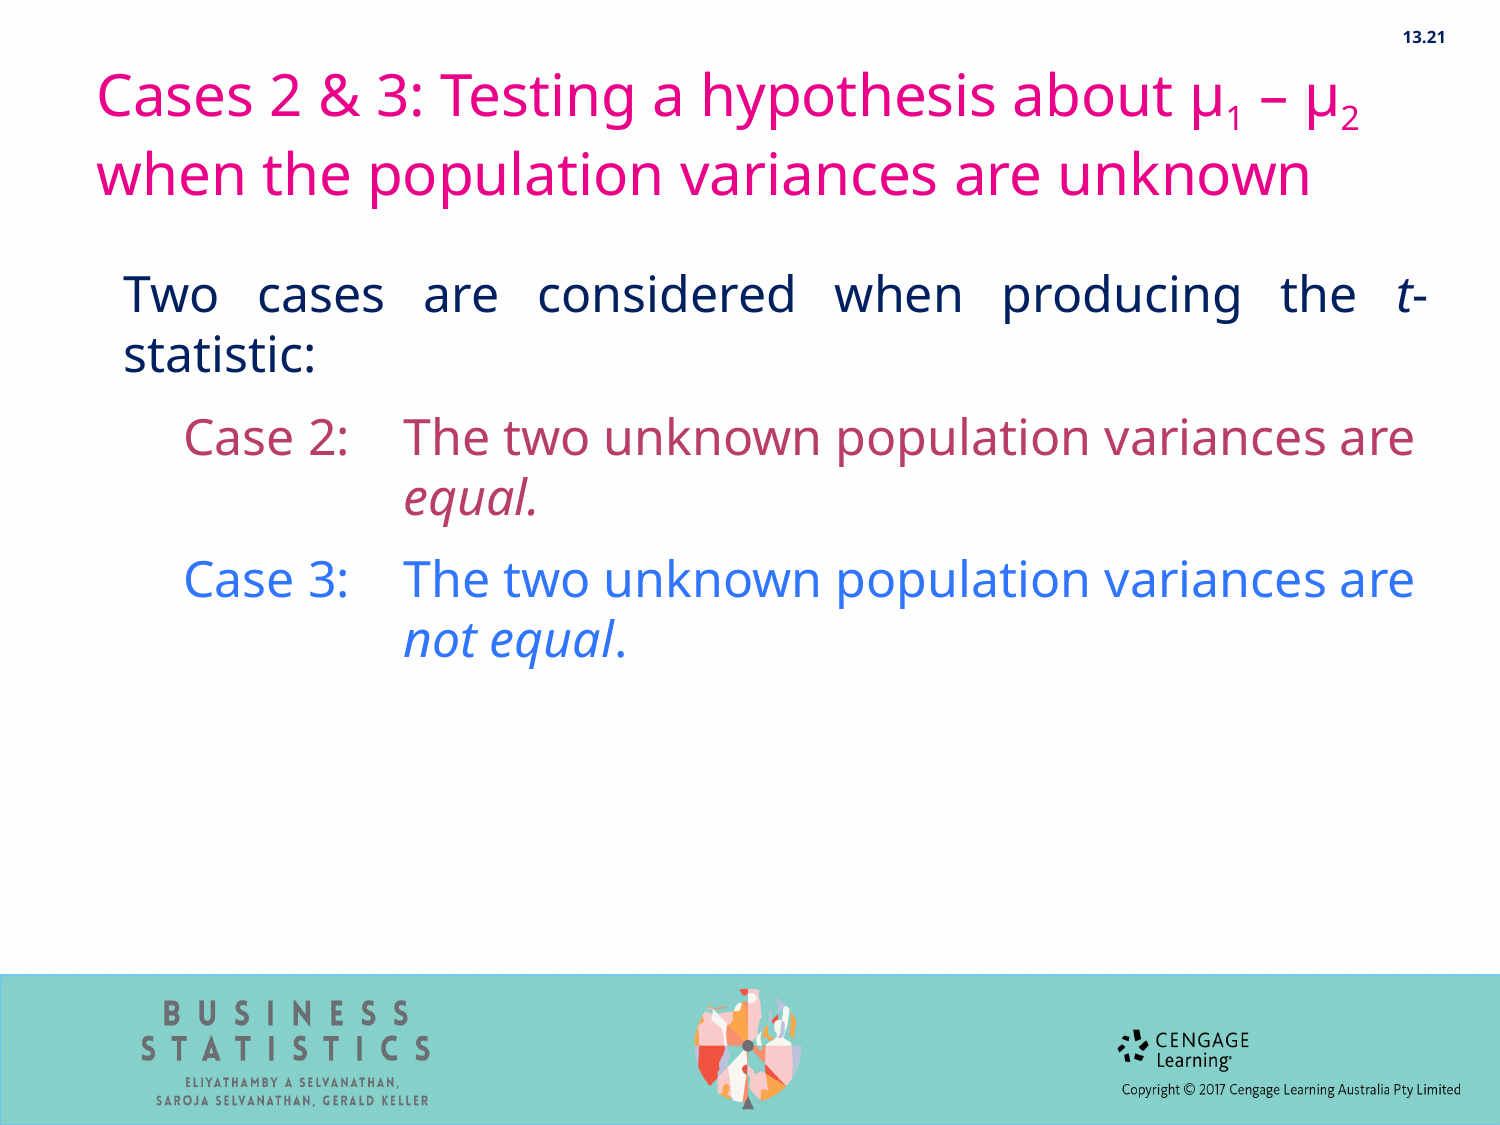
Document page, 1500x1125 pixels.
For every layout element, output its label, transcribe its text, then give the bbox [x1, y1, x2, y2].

picture [0, 0, 1500, 1125]
list Two cases are considered when producing the t-statistic: Case 2: The two unknown population variances are equal. Case 3: The two unknown population variances are not equal. [108, 255, 1444, 718]
text_box 13.21 [1387, 0, 1500, 60]
title Cases 2 & 3: Testing a hypothesis about μ1 – μ2 when the population variances are unknown [81, 59, 1432, 205]
